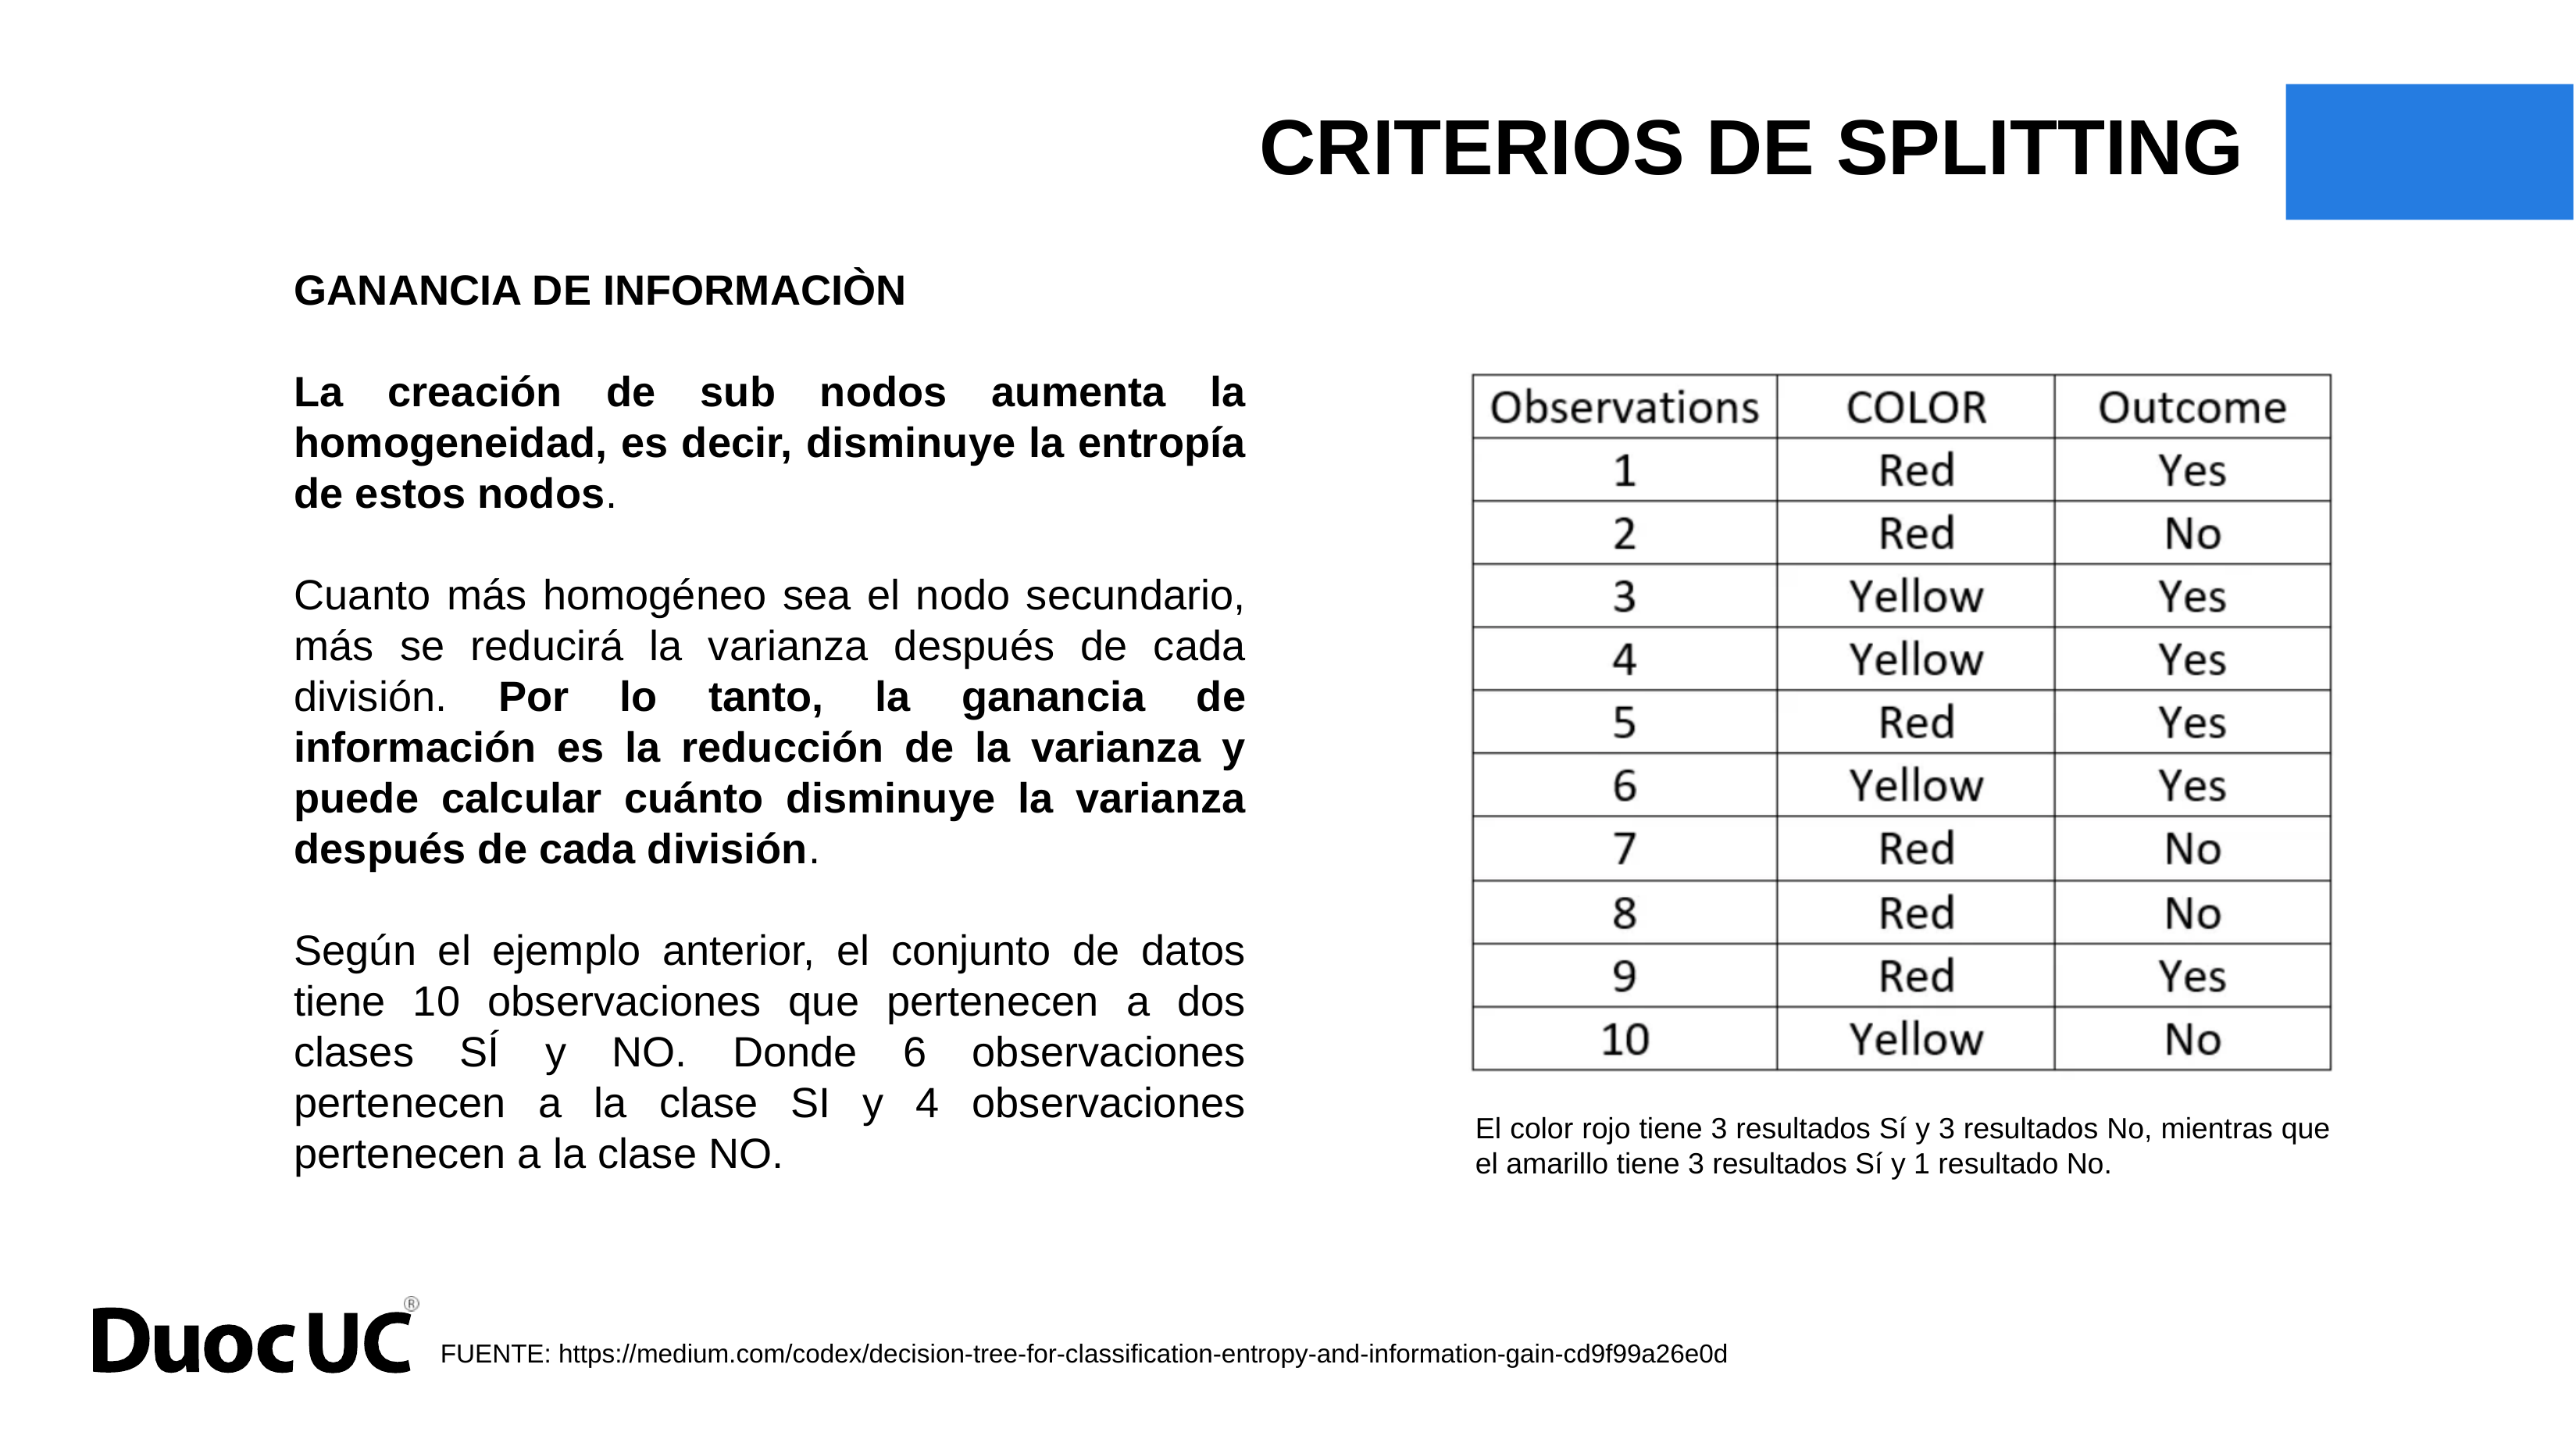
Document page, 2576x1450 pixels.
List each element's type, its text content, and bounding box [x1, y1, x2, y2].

list CRITERIOS DE SPLITTING [93, 96, 2245, 927]
text_box FUENTE: https://medium.com/codex/decision-tree-for-classification-entropy-and-information-gain-cd9f99a26e0d [428, 1330, 1756, 1374]
picture [1463, 366, 2343, 1084]
text_box GANANCIA DE INFORMACIÒN La creación de sub nodos aumenta la homogeneidad, es decir, disminuye la entropía de estos nodos. Cuanto más homogéneo sea el nodo secundario, más se reducirá la varianza después de cada división. Por lo tanto, la ganancia de información es la reducción de la varianza y puede calcular cuánto disminuye la varianza después de cada división. Según el ejemplo anterior, el conjunto de datos tiene 10 observaciones que pertenecen a dos clases SÍ y NO. Donde 6 observaciones pertenecen a la clase SI y 4 observaciones pertenecen a la clase NO. [282, 257, 1259, 1183]
picture [404, 1296, 419, 1312]
text_box El color rojo tiene 3 resultados Sí y 3 resultados No, mientras que el amarillo tiene 3 resultados Sí y 1 resultado No. [1463, 1103, 2342, 1186]
